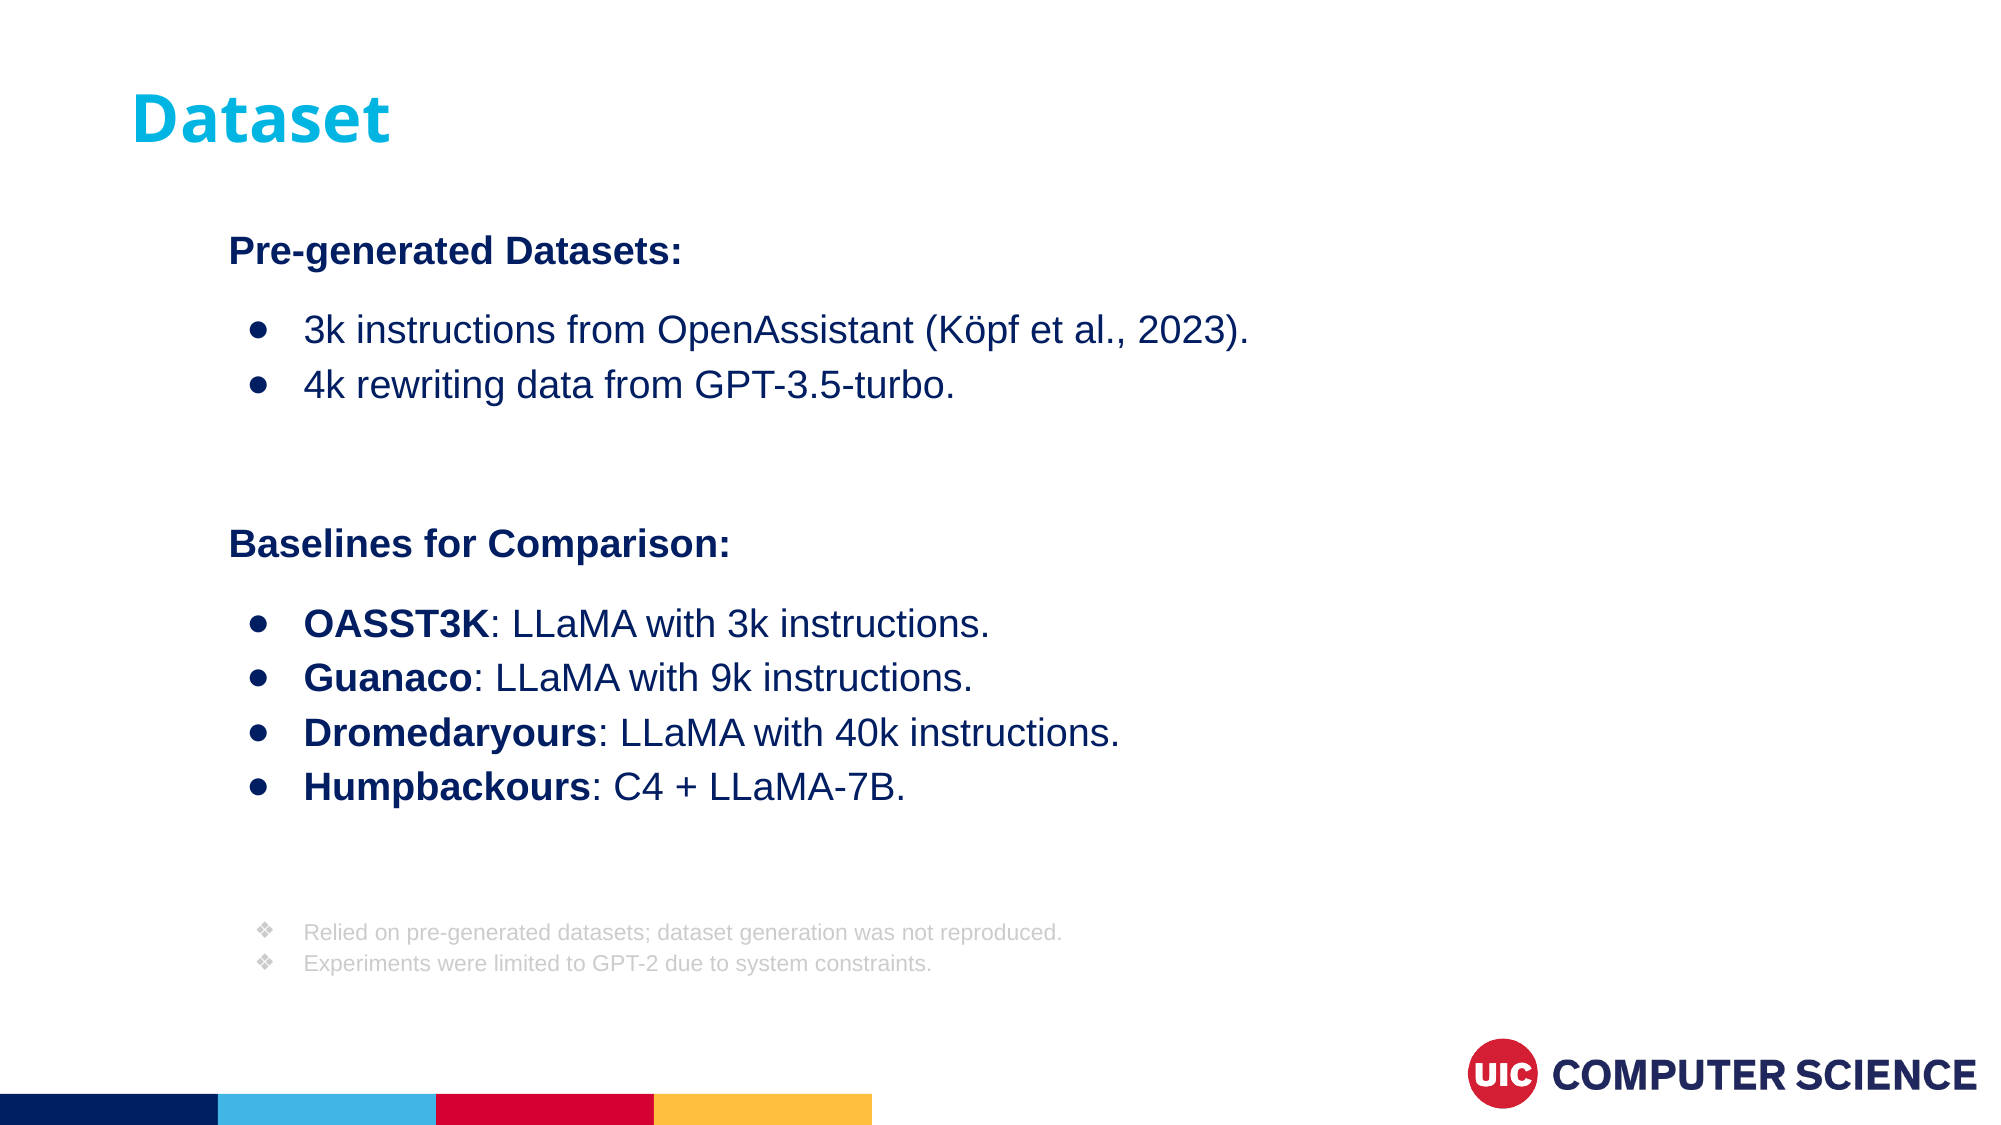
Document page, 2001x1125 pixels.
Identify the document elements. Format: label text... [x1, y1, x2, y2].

subtitle Dataset [115, 63, 2000, 165]
text_box Pre-generated Datasets: 3k instructions from OpenAssistant (Köpf et al., 2023). 4k rewriting data from GPT-3.5-turbo. Baselines for Comparison: OASST3K: LLaMA with 3k instructions. Guanaco: LLaMA with 9k instructions. Dromedaryours: LLaMA with 40k instructions. Humpbackours: C4 + LLaMA-7B. Relied on pre-generated datasets; dataset generation was not reproduced. Experiments were limited to GPT-2 due to system constraints. [213, 210, 2000, 1083]
picture [1450, 1083, 2000, 1125]
